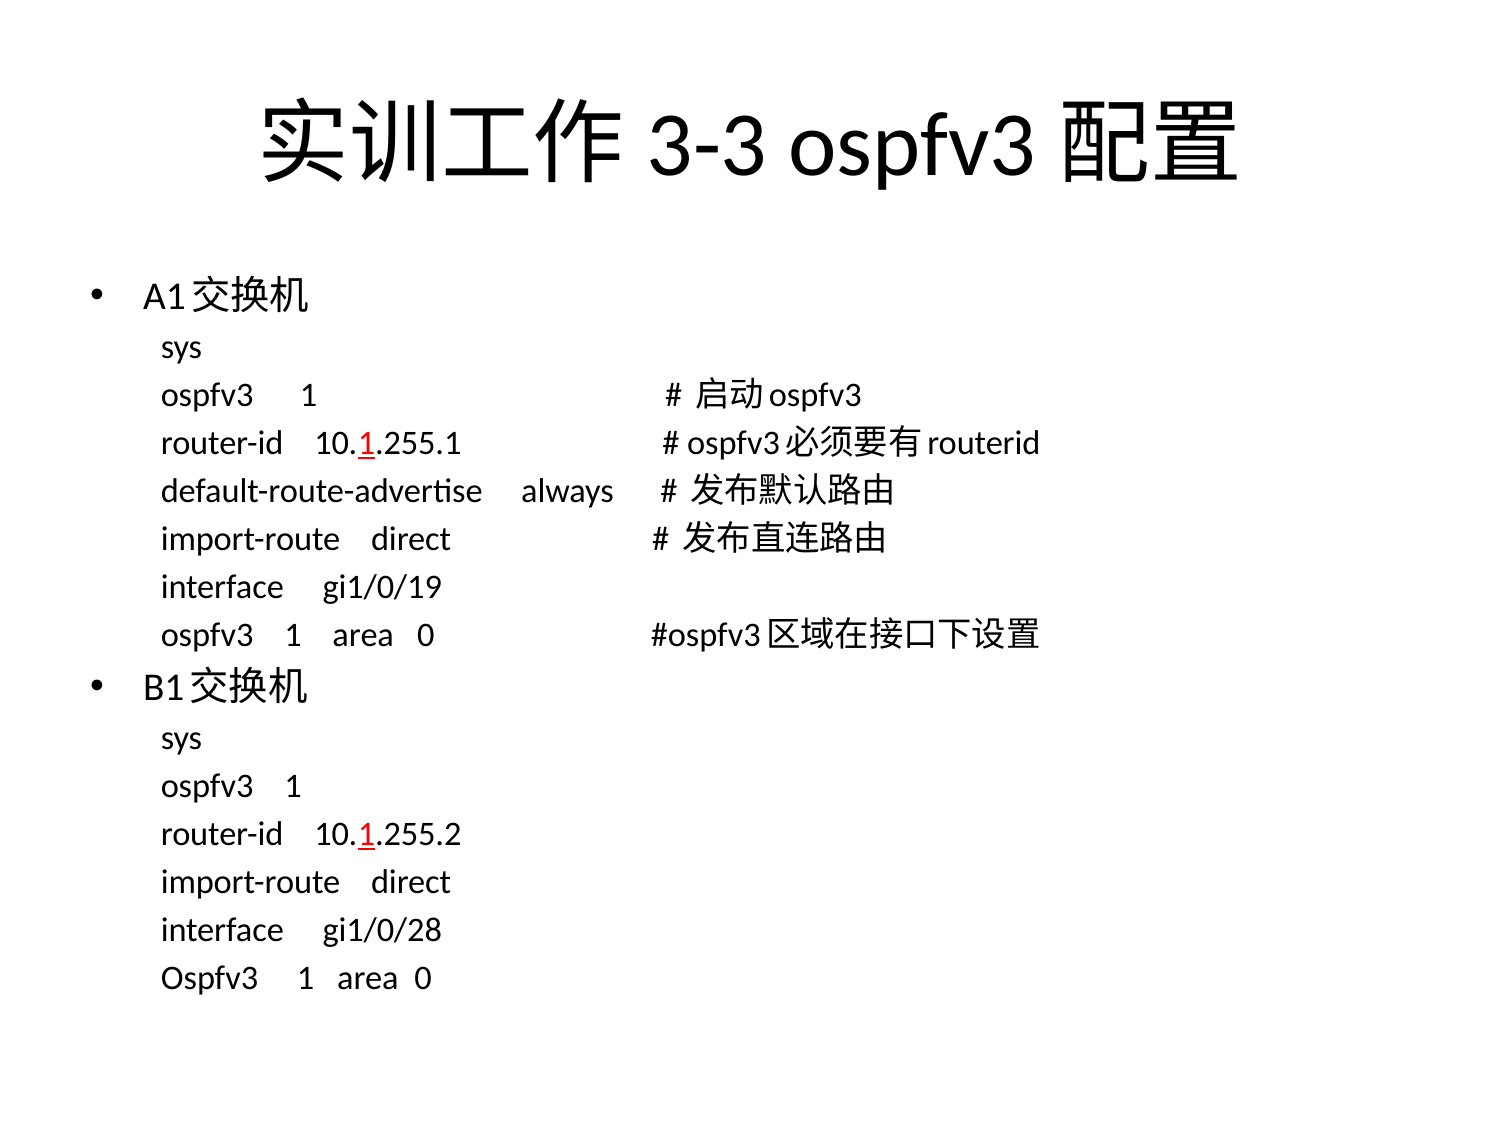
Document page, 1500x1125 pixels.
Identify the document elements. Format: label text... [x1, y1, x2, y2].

list A1交换机 sys ospfv3 1 # 启动ospfv3 router-id 10.1.255.1 # ospfv3必须要有routerid default-route-advertise always # 发布默认路由 import-route direct # 发布直连路由 interface gi1/0/19 ospfv3 1 area 0 #ospfv3区域在接口下设置 B1交换机 sys ospfv3 1 router-id 10.1.255.2 import-route direct interface gi1/0/28 Ospfv3 1 area 0 [75, 262, 1425, 1005]
title 实训工作3-3 ospfv3配置 [75, 45, 1425, 233]
